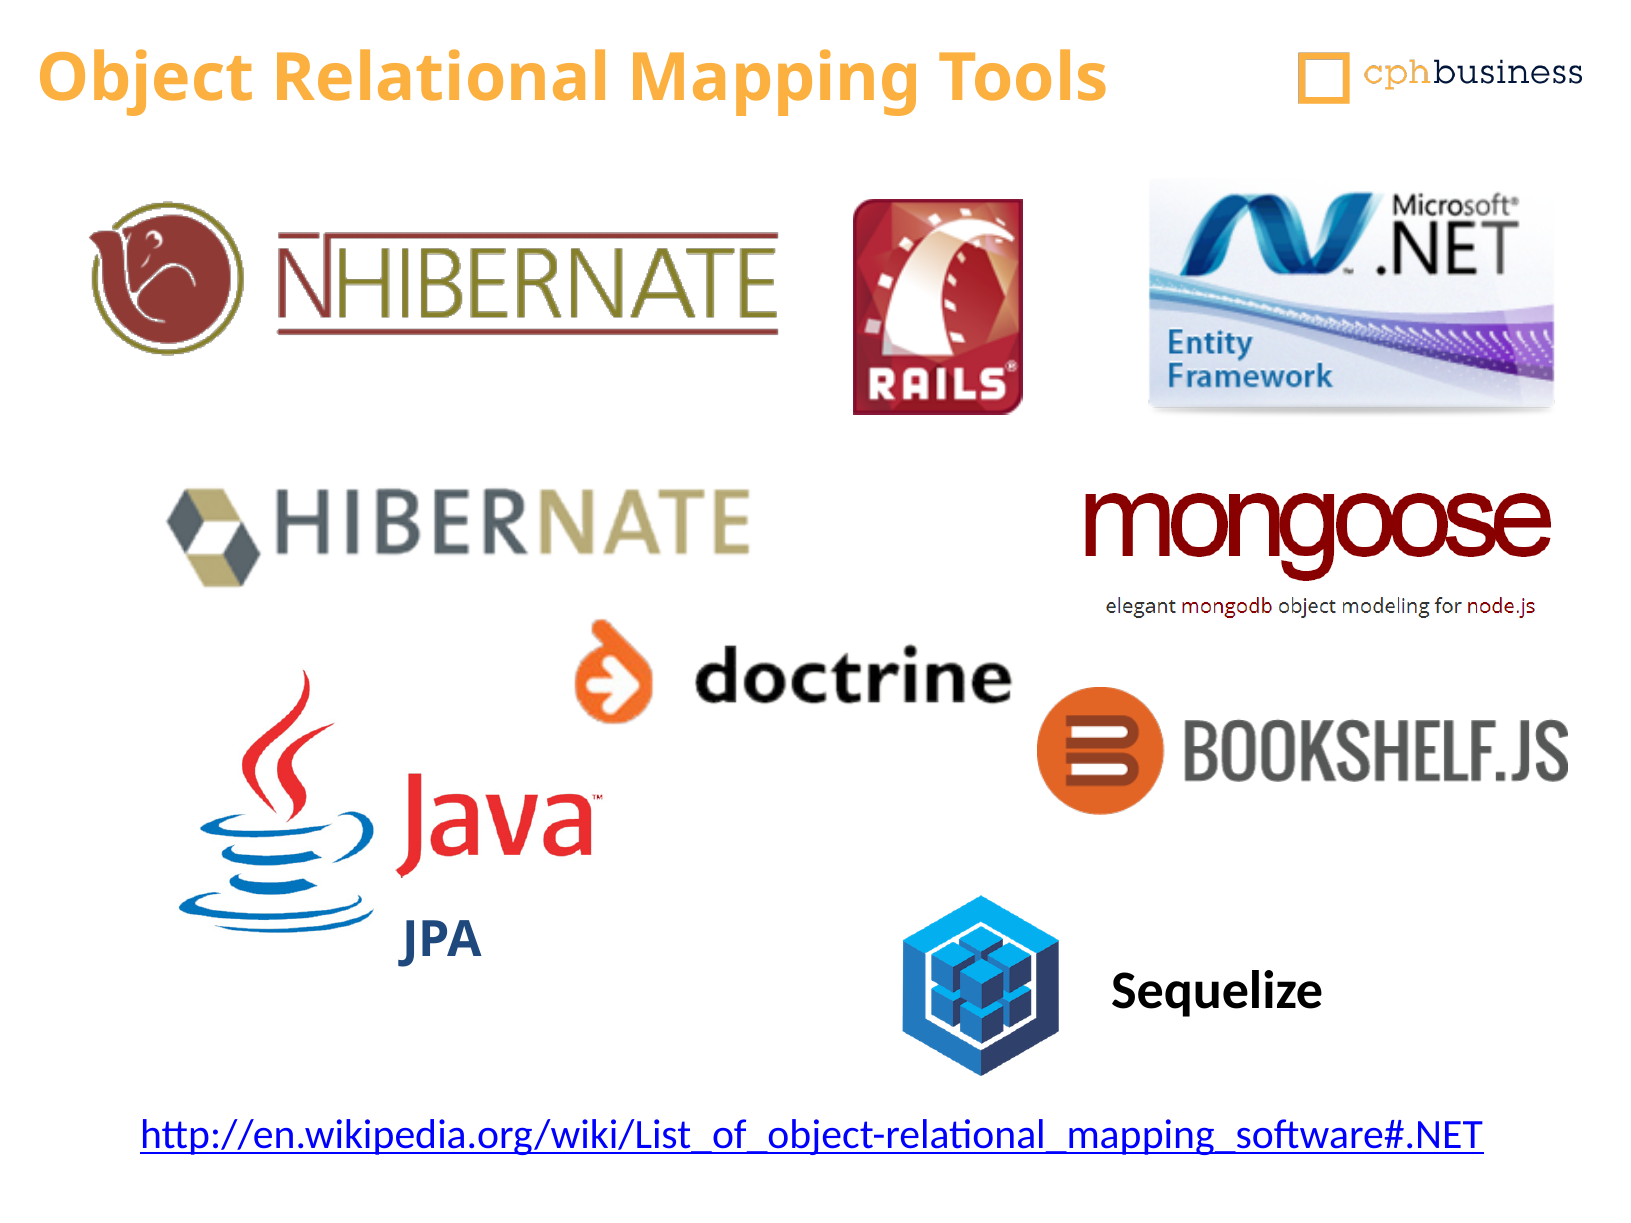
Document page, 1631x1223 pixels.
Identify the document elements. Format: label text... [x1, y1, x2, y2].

picture [85, 198, 784, 357]
picture [1037, 687, 1568, 816]
picture [1247, 1, 1631, 155]
picture [137, 433, 1023, 737]
text_box http://en.wikipedia.org/wiki/List_of_object-relational_mapping_software#.NET [125, 1099, 1582, 1166]
picture [853, 198, 1023, 416]
picture [1139, 164, 1568, 435]
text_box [135, 655, 655, 975]
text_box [889, 895, 1376, 1077]
title Object Relational Mapping Tools [21, 26, 1356, 151]
picture [1068, 472, 1568, 634]
